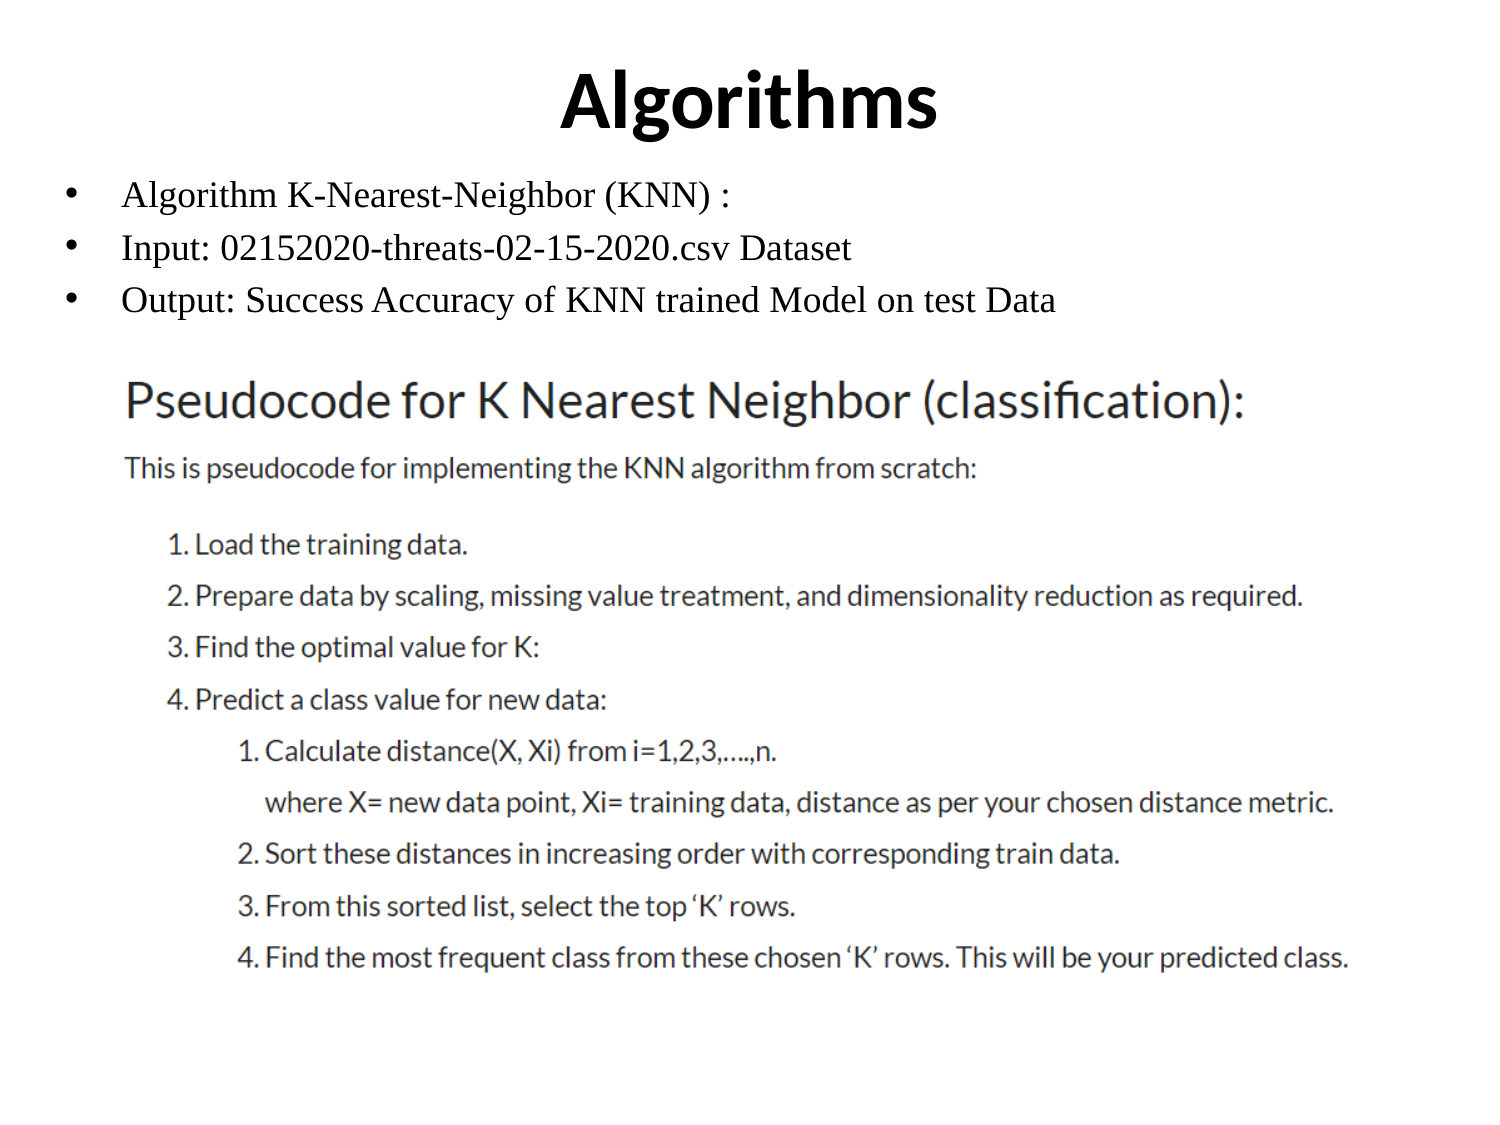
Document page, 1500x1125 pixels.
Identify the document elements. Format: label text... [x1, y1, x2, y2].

picture [99, 351, 1373, 999]
list Algorithm K-Nearest-Neighbor (KNN) : Input: 02152020-threats-02-15-2020.csv Dataset Output: Success Accuracy of KNN trained Model on test Data [50, 162, 1400, 905]
title Algorithms [75, 1, 1425, 189]
